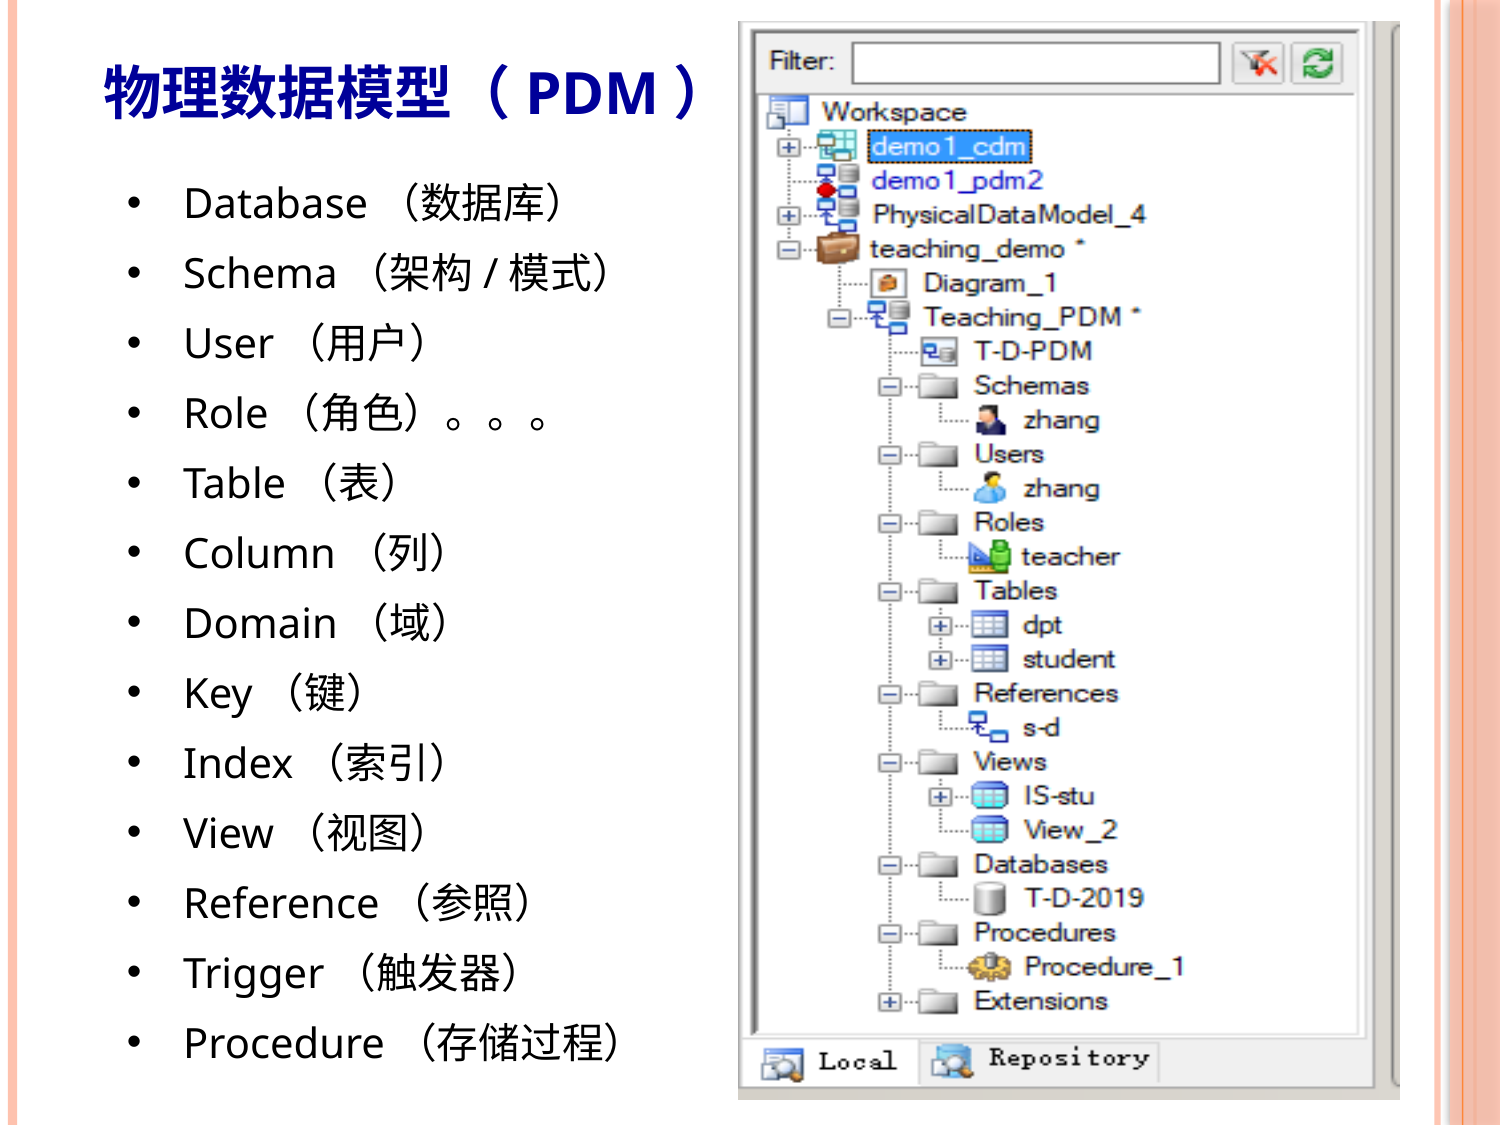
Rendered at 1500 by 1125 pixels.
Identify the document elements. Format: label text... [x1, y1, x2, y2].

list 物理数据模型（PDM） [88, 7, 1364, 131]
picture [737, 20, 1401, 1100]
text_box Database（数据库） Schema（架构/模式） User（用户） Role（角色）。。。 Table（表） Column（列） Domain（域） Key（键） Index（索引） View（视图） Reference（参照） Trigger（触发器） Procedure（存储过程） [112, 149, 715, 1074]
